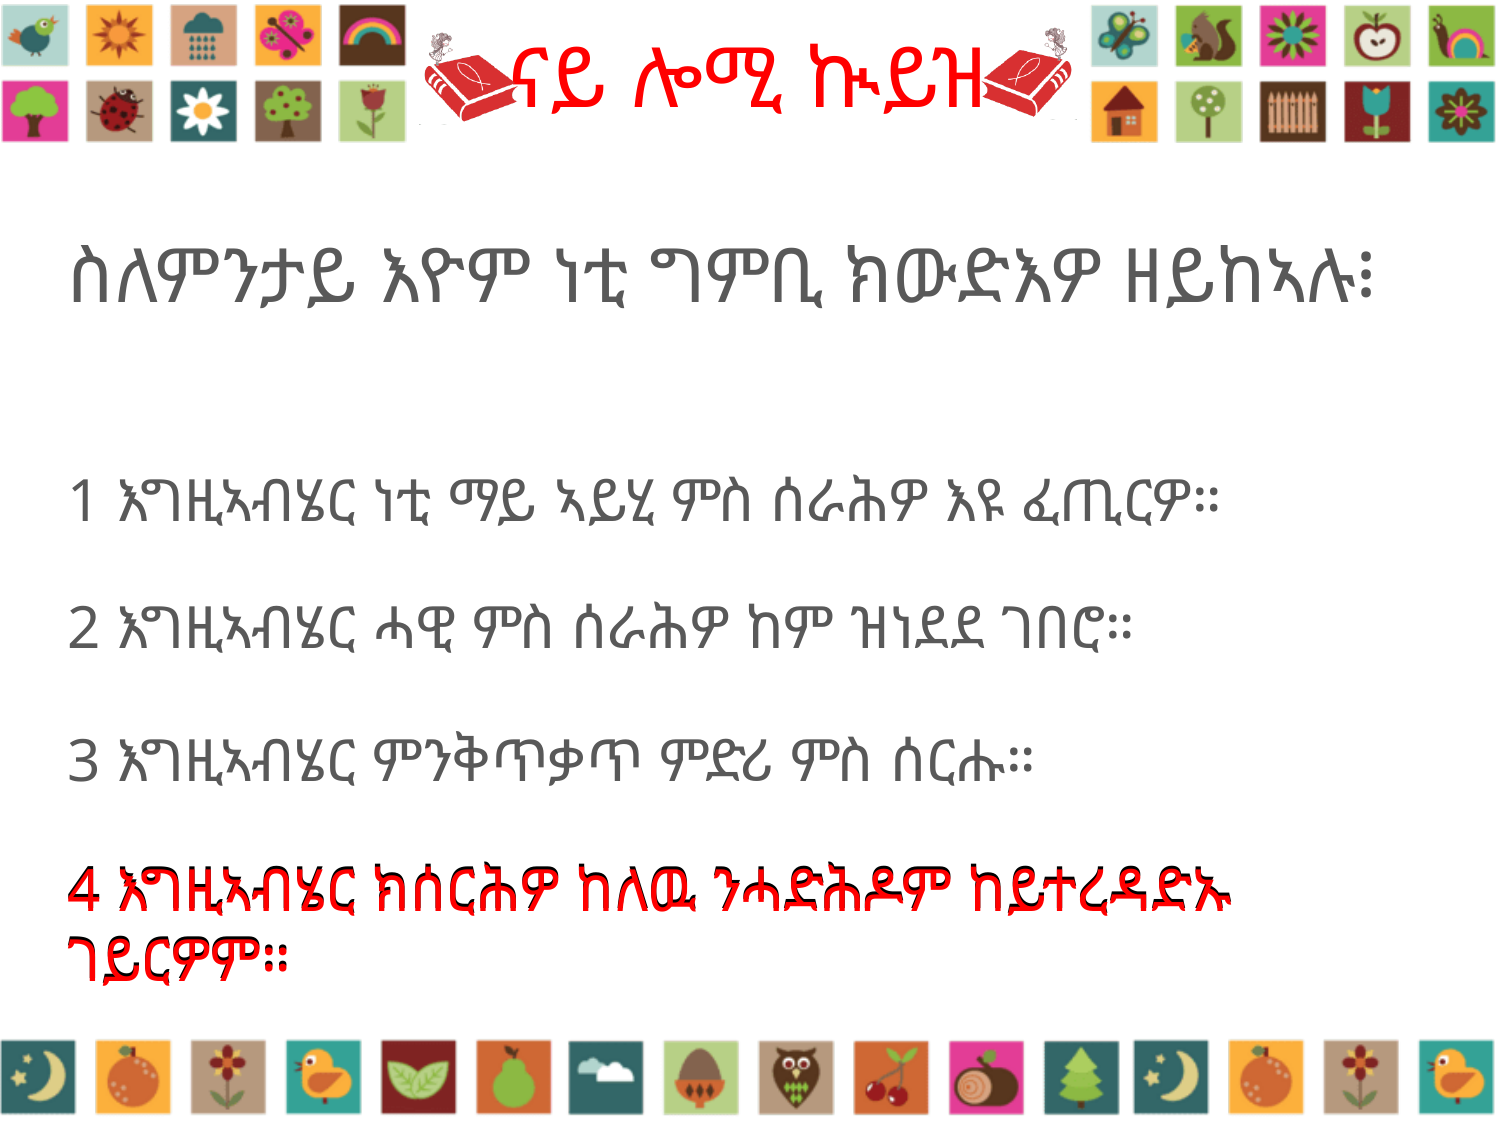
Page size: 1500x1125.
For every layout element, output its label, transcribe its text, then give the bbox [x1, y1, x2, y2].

text_box 1 እግዚኣብሄር ነቲ ማይ ኣይሂ ምስ ሰራሕዎ እዩ ፈጢርዎ። [53, 456, 1436, 541]
picture [950, 3, 1500, 150]
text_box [0, 1028, 1500, 1118]
picture [0, 3, 550, 150]
text_box ናይ ሎሚ ኲይዝ [547, 16, 1078, 131]
text_box 3 እግዚኣብሄር ምንቅጥቃጥ ምድሪ ምስ ሰርሑ። [53, 716, 1483, 801]
text_box 4 እግዚኣብሄር ክሰርሕዎ ከለዉ ንሓድሕዶም ከይተረዳድኡ ገይርዎም። [53, 845, 1483, 1001]
text_box 2 እግዚኣብሄር ሓዊ ምስ ሰራሕዎ ከም ዝነደደ ገበሮ። [53, 582, 1436, 668]
text_box ስለምንታይ እዮም ነቲ ግምቢ ክውድእዎ ዘይከኣሉ፧ [53, 219, 1436, 325]
